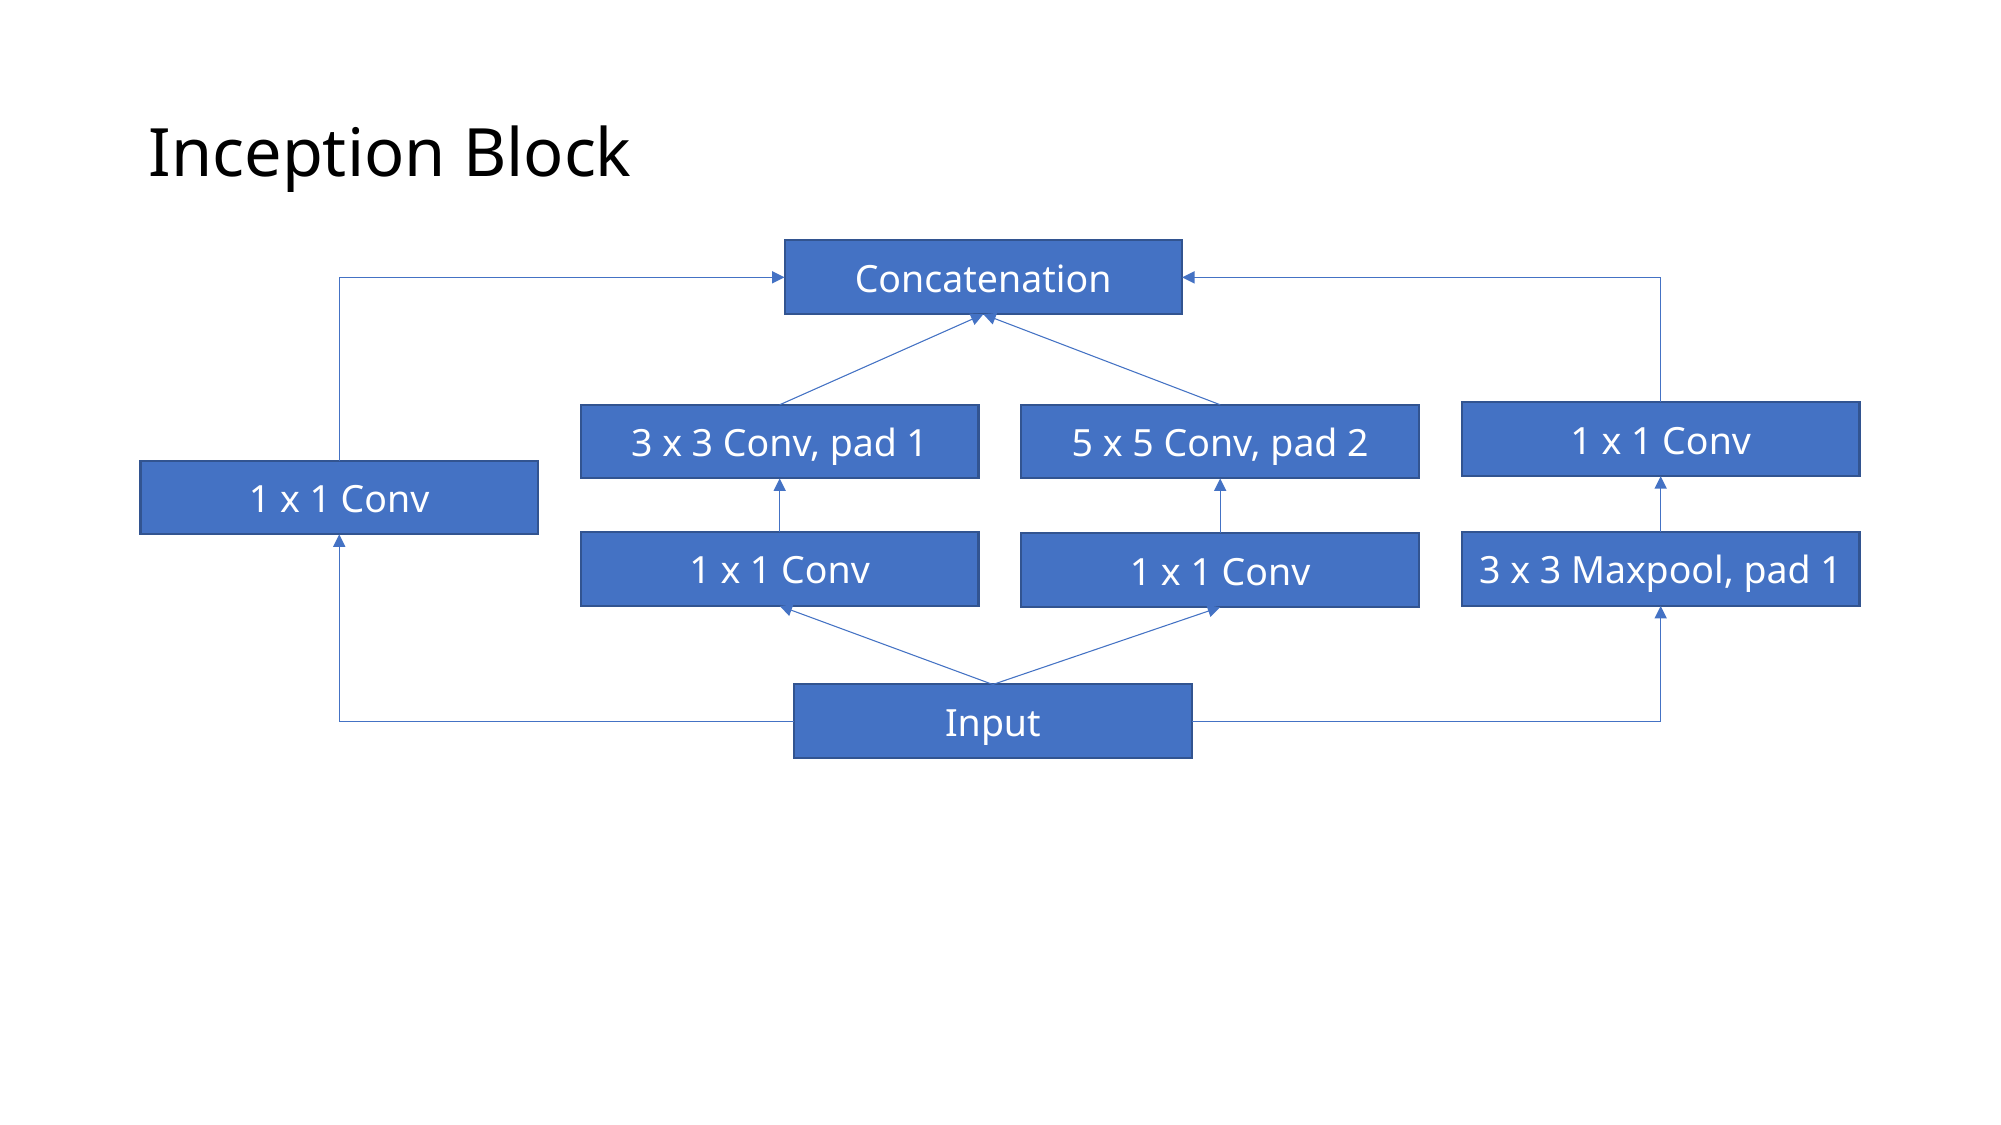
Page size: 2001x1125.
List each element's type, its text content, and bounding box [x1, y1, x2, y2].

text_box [140, 240, 1860, 759]
text_box Inception Block [133, 102, 648, 198]
